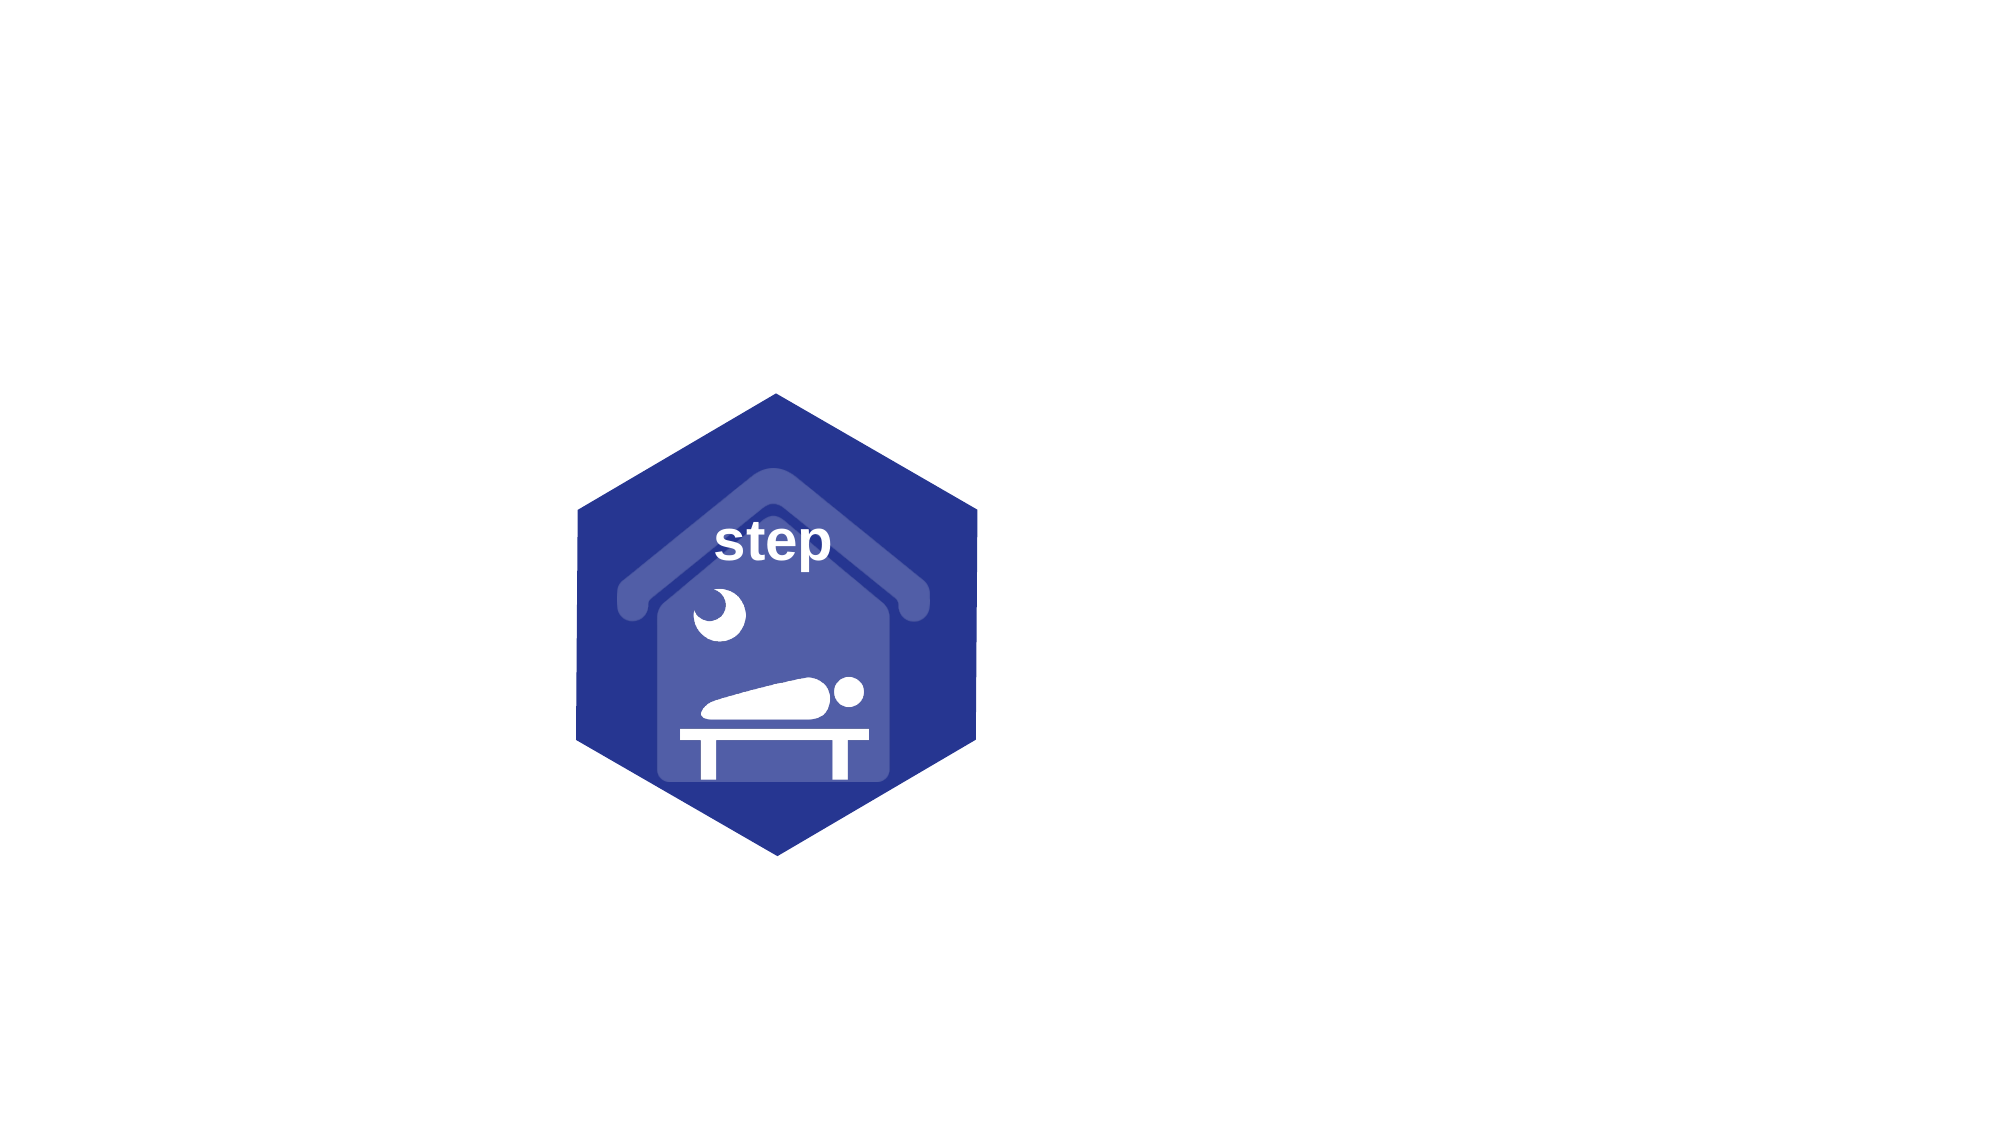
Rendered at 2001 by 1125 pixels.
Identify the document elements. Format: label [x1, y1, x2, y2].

text_box [553, 430, 1000, 820]
